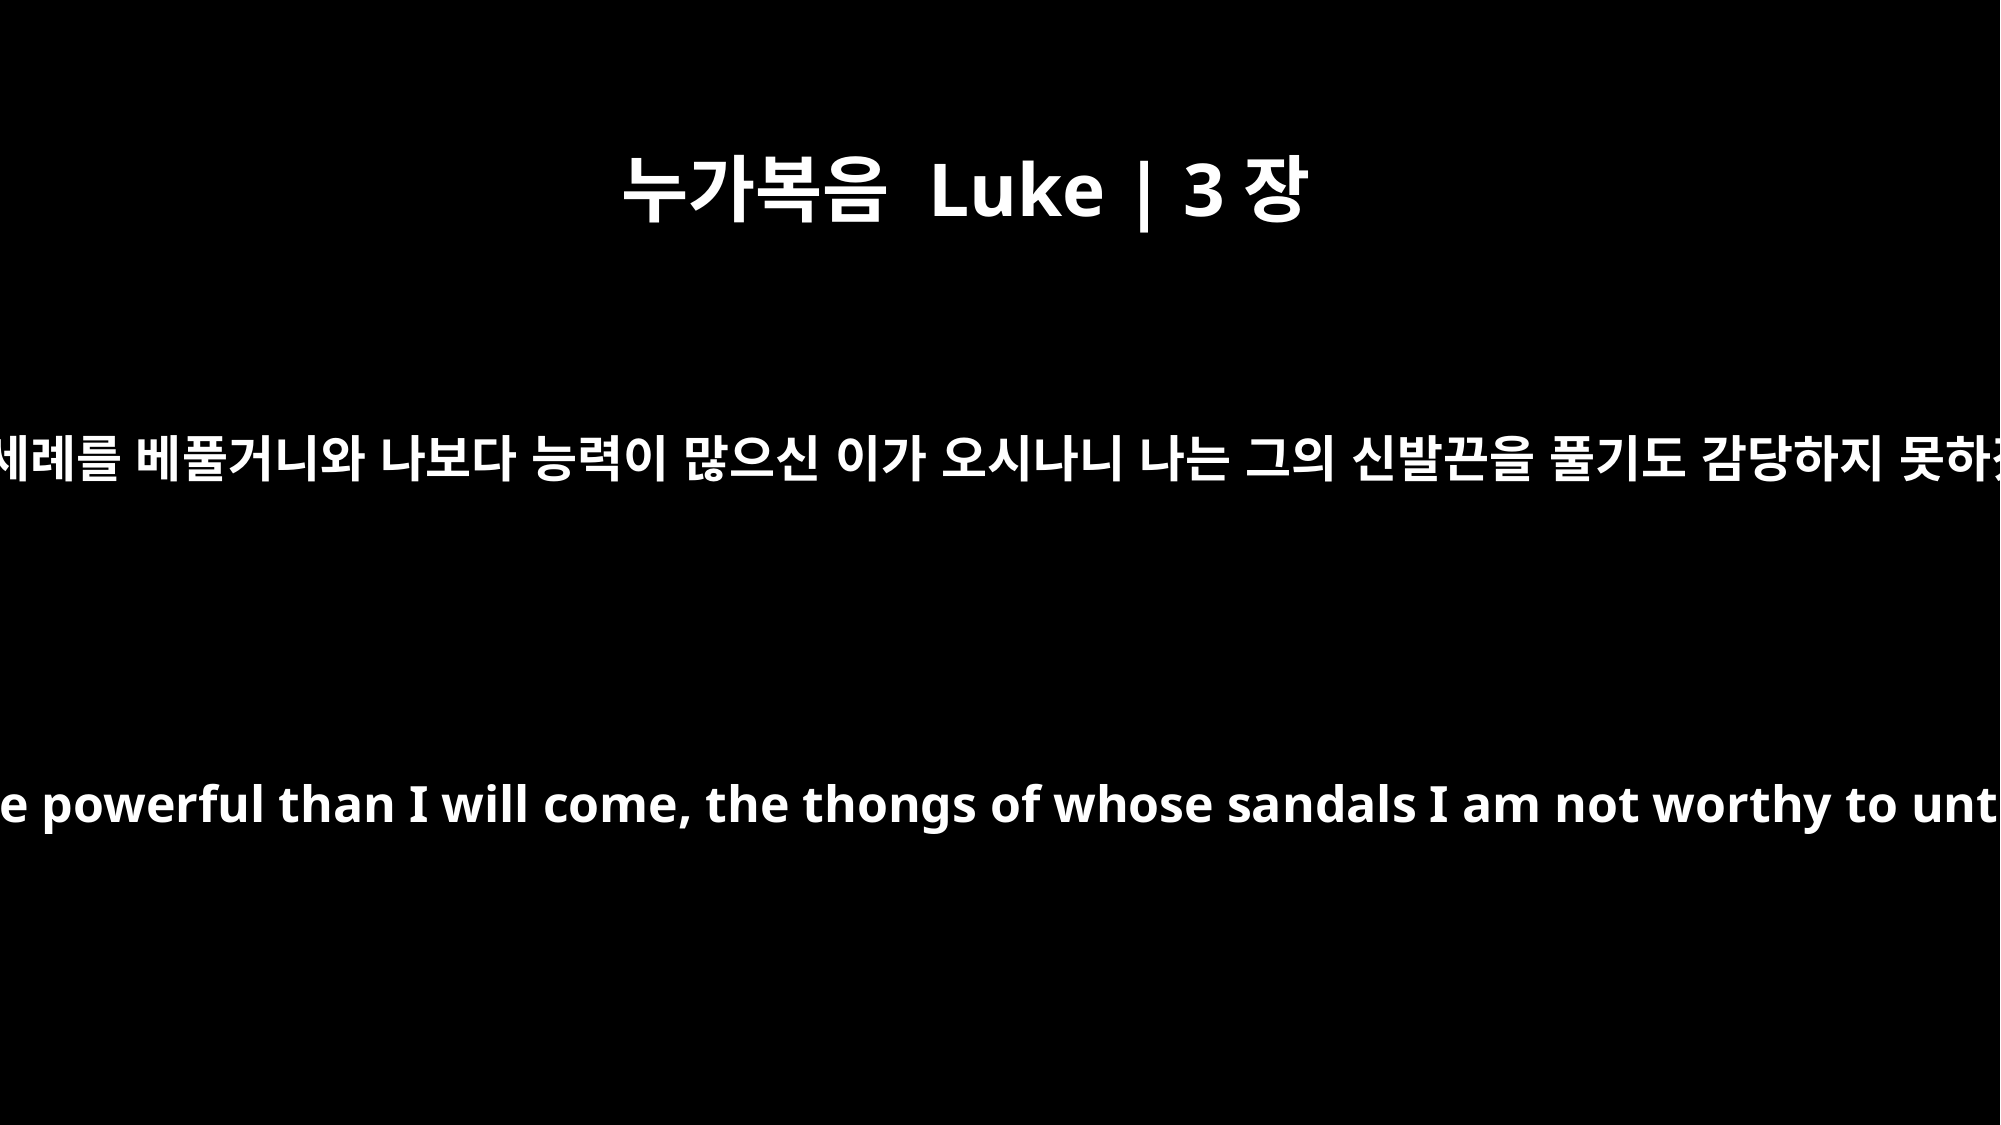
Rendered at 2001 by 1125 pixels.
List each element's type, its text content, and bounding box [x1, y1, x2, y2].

text_box 누가복음 Luke | 3장 [606, 136, 1326, 239]
text_box John answered them all, "I baptize you with water. But one more powerful than I will come, the thongs of whose sandals I am not worthy to untie. He will baptize you with the Holy Spirit and with fire. [0, 764, 2000, 840]
text_box 16 요한이 모든 사람에게 대답하여 이르되 나는 물로 너희에게 세례를 베풀거니와 나보다 능력이 많으신 이가 오시나니 나는 그의 신발끈을 풀기도 감당하지 못하겠노라 그는 성령과 불로 너희에게 세례를 베푸실 것이요 [0, 359, 2000, 495]
